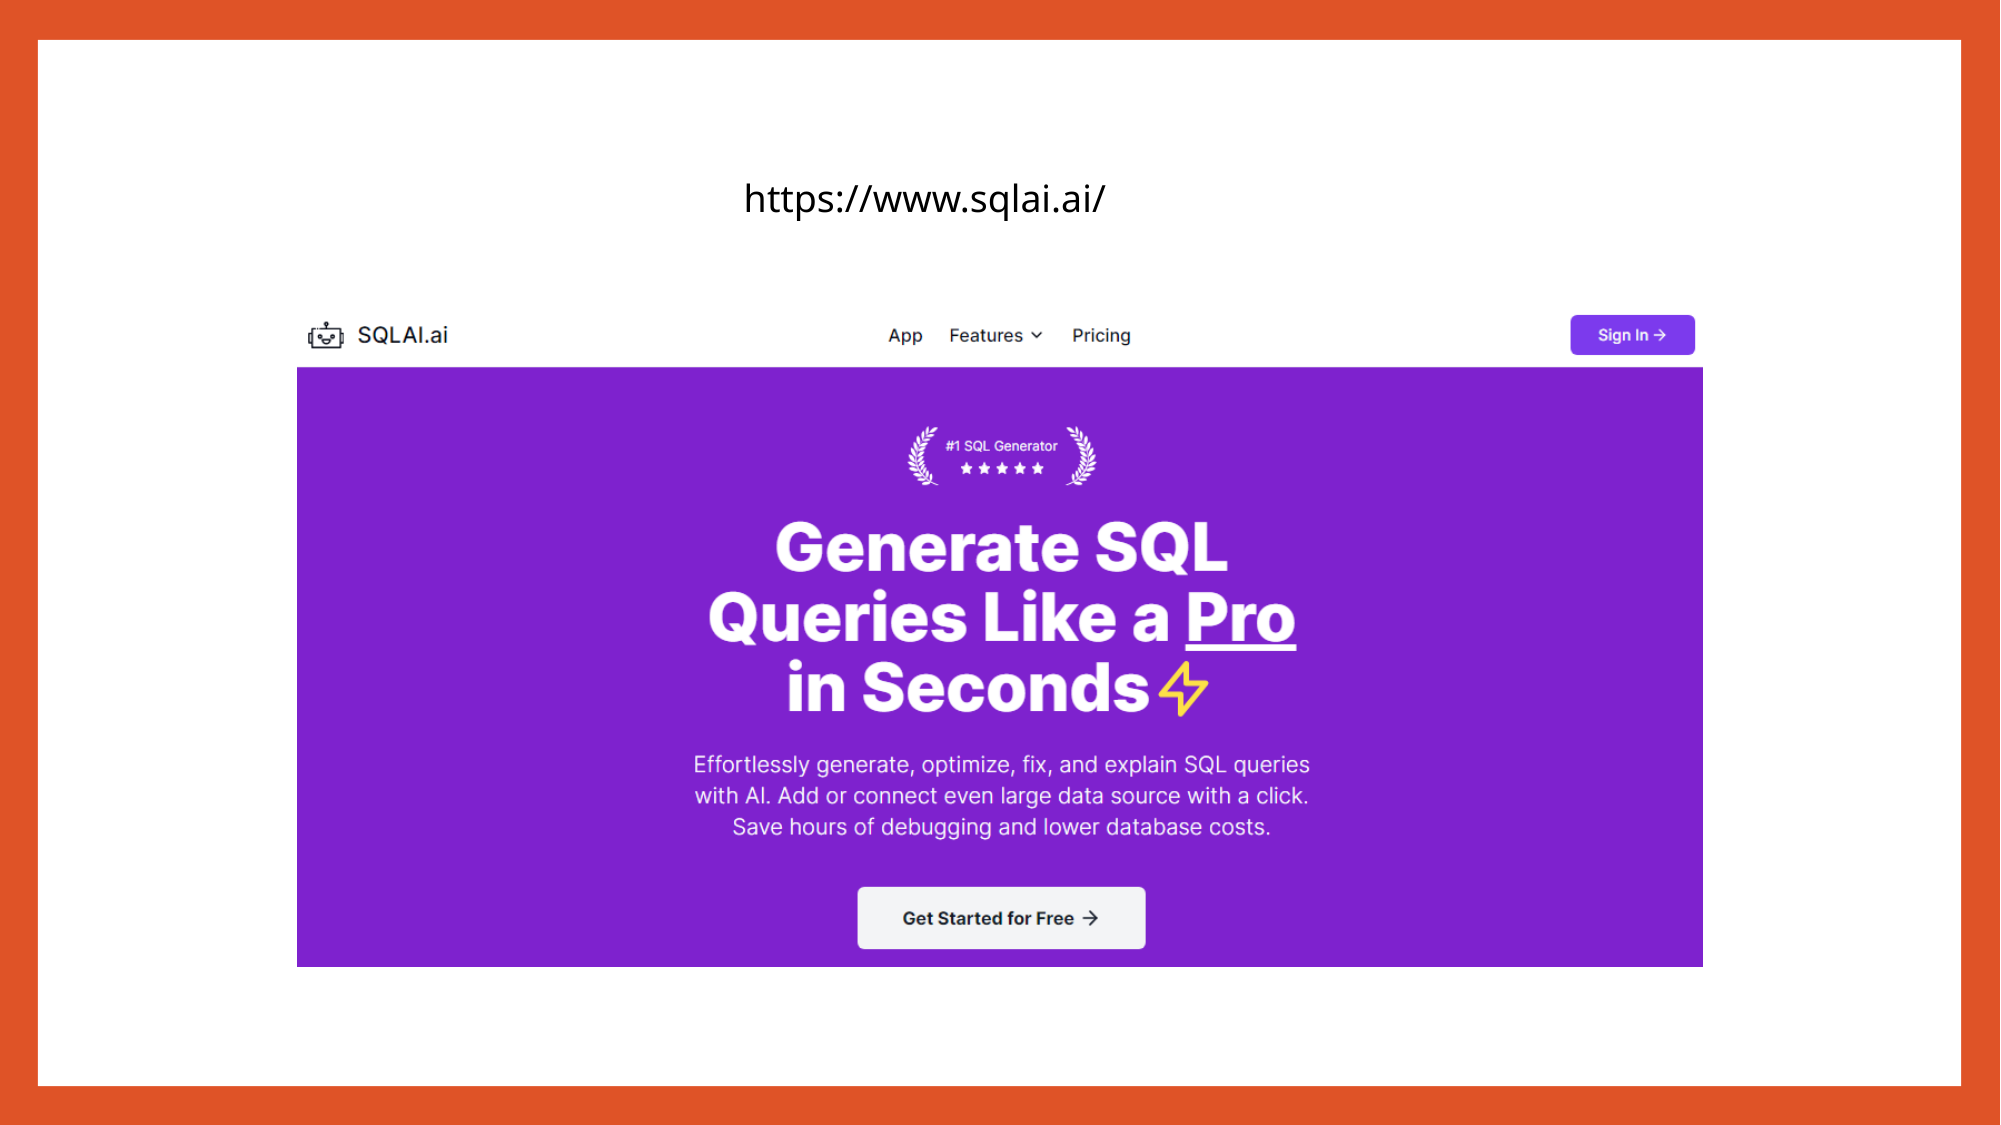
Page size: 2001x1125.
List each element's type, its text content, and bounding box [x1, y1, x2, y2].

text_box https://www.sqlai.ai/ [729, 168, 1231, 228]
picture [296, 304, 1704, 968]
